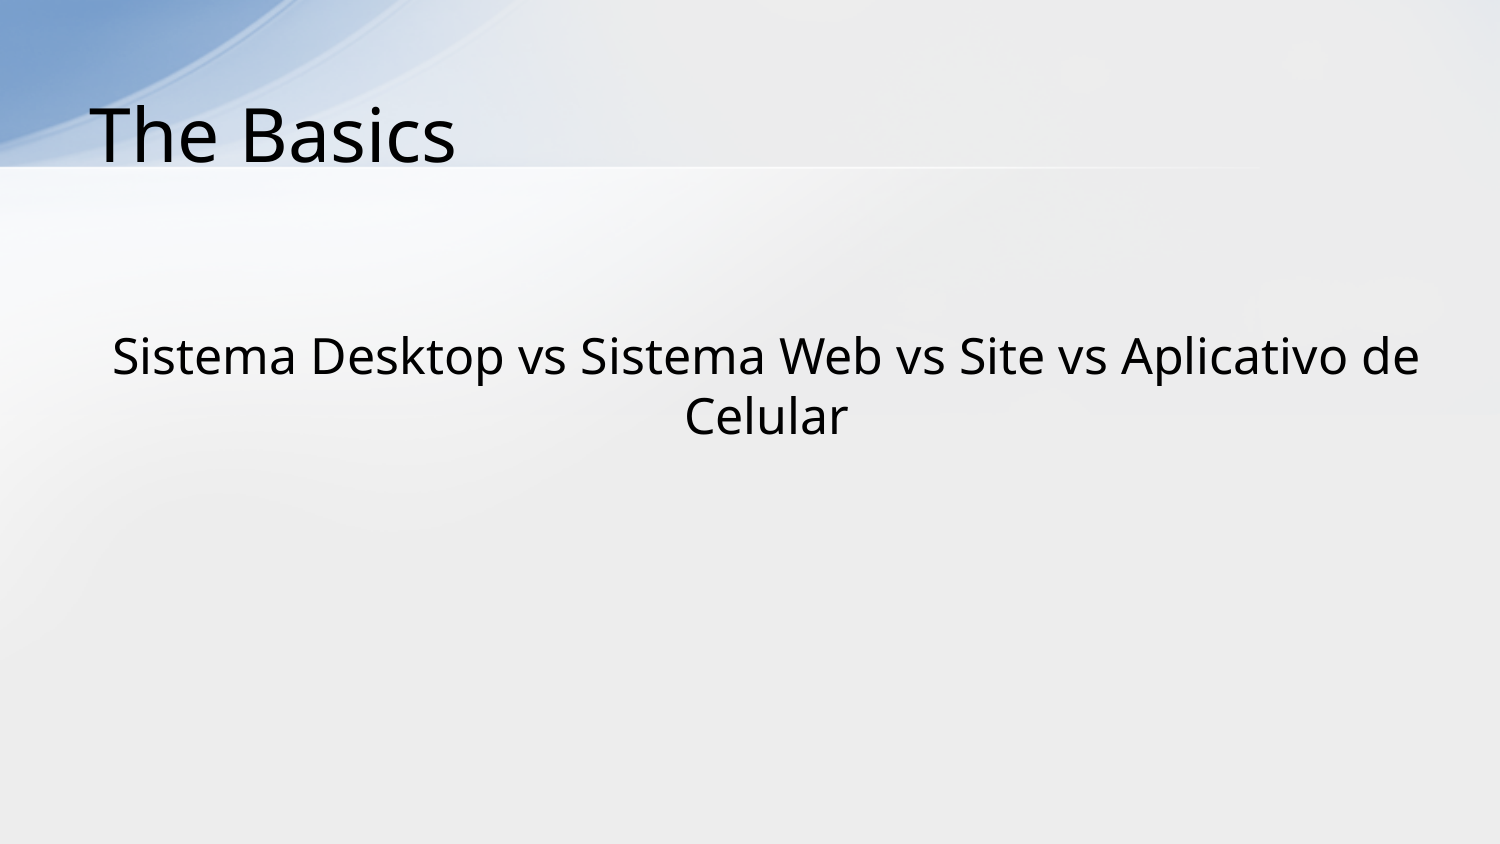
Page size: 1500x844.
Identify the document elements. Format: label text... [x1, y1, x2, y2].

list Sistema Desktop vs Sistema Web vs Site vs Aplicativo de Celular [75, 196, 1459, 754]
picture [0, 0, 1500, 844]
title The Basics [75, 44, 1425, 185]
